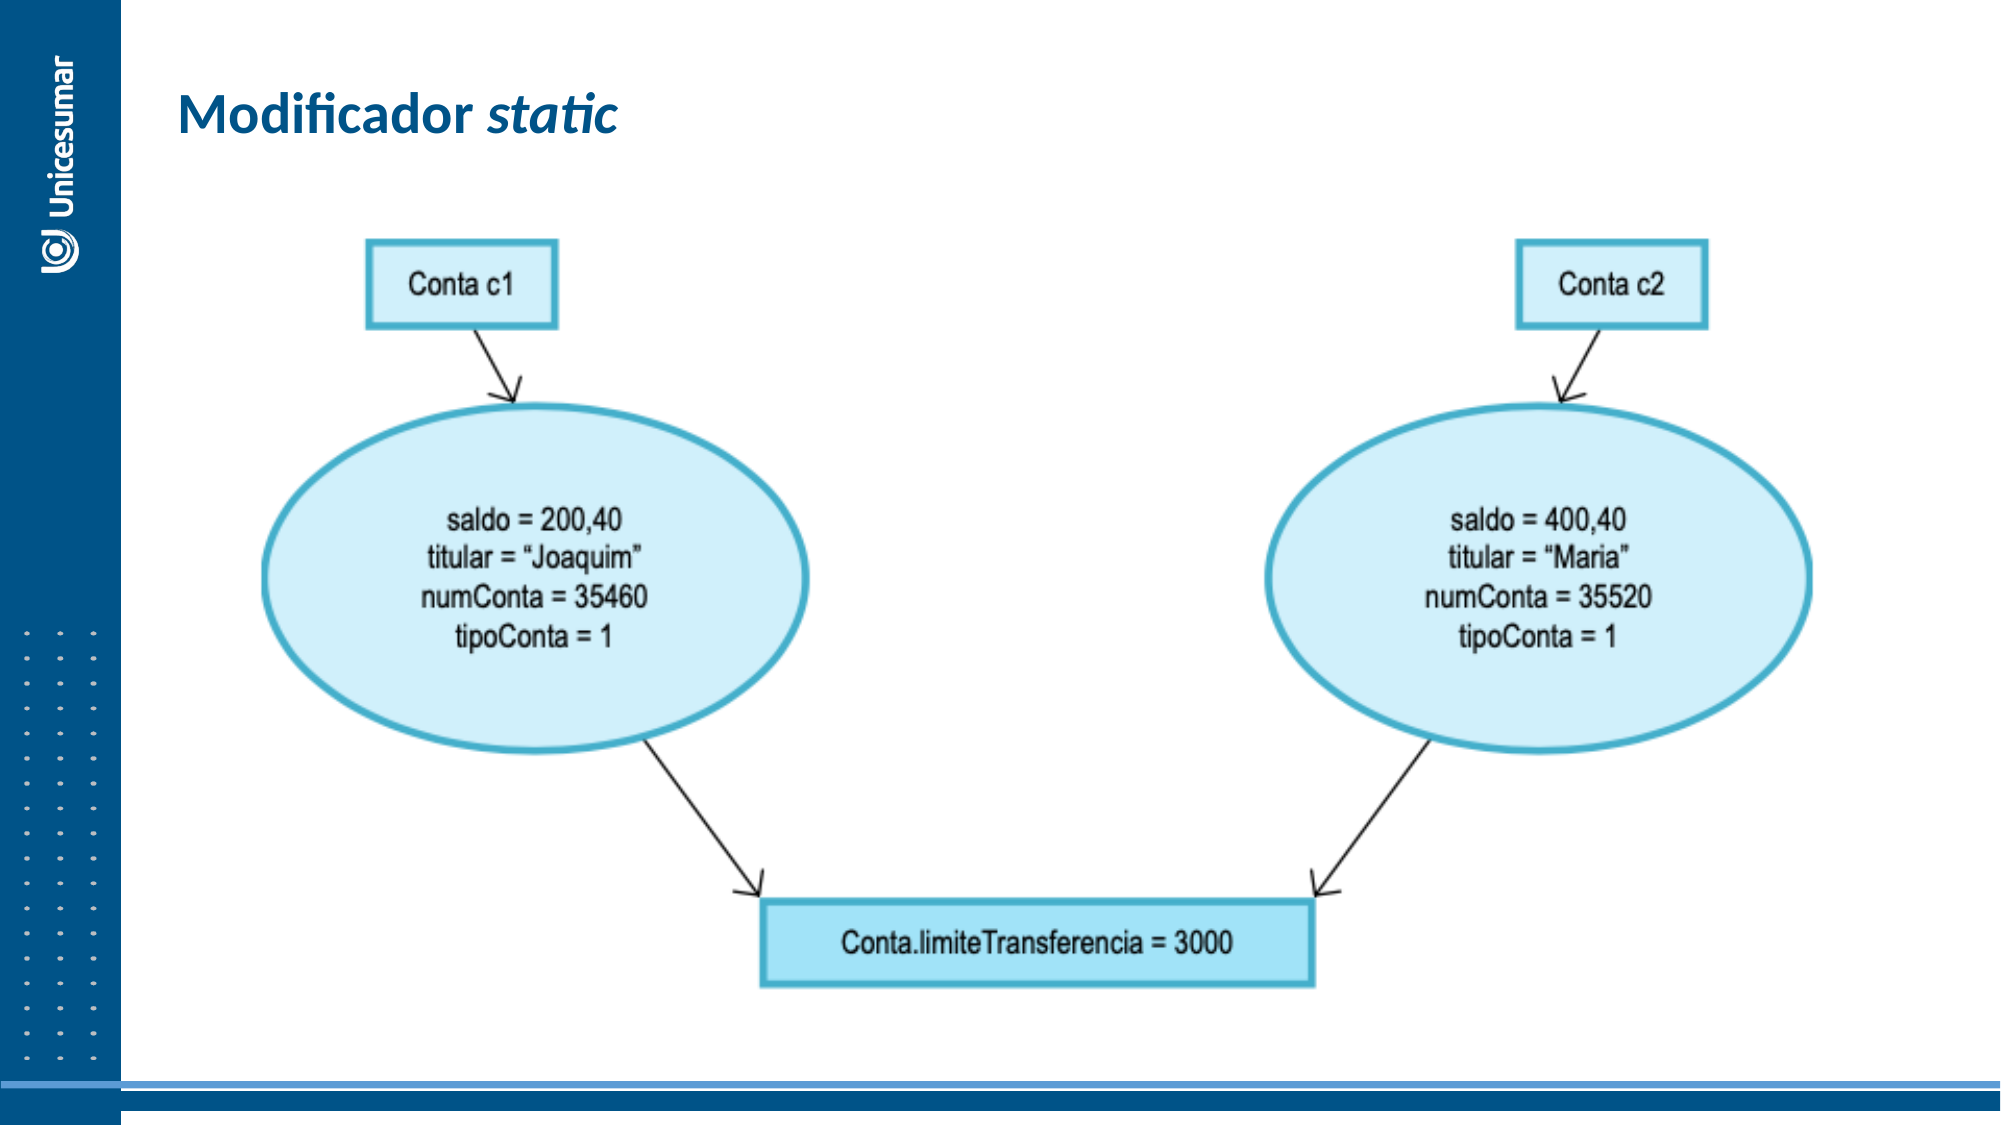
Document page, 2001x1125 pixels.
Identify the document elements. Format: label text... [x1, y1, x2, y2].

picture [239, 208, 1832, 1000]
text_box Modificador static [162, 81, 1459, 155]
picture [42, 56, 79, 273]
picture [24, 631, 111, 1060]
